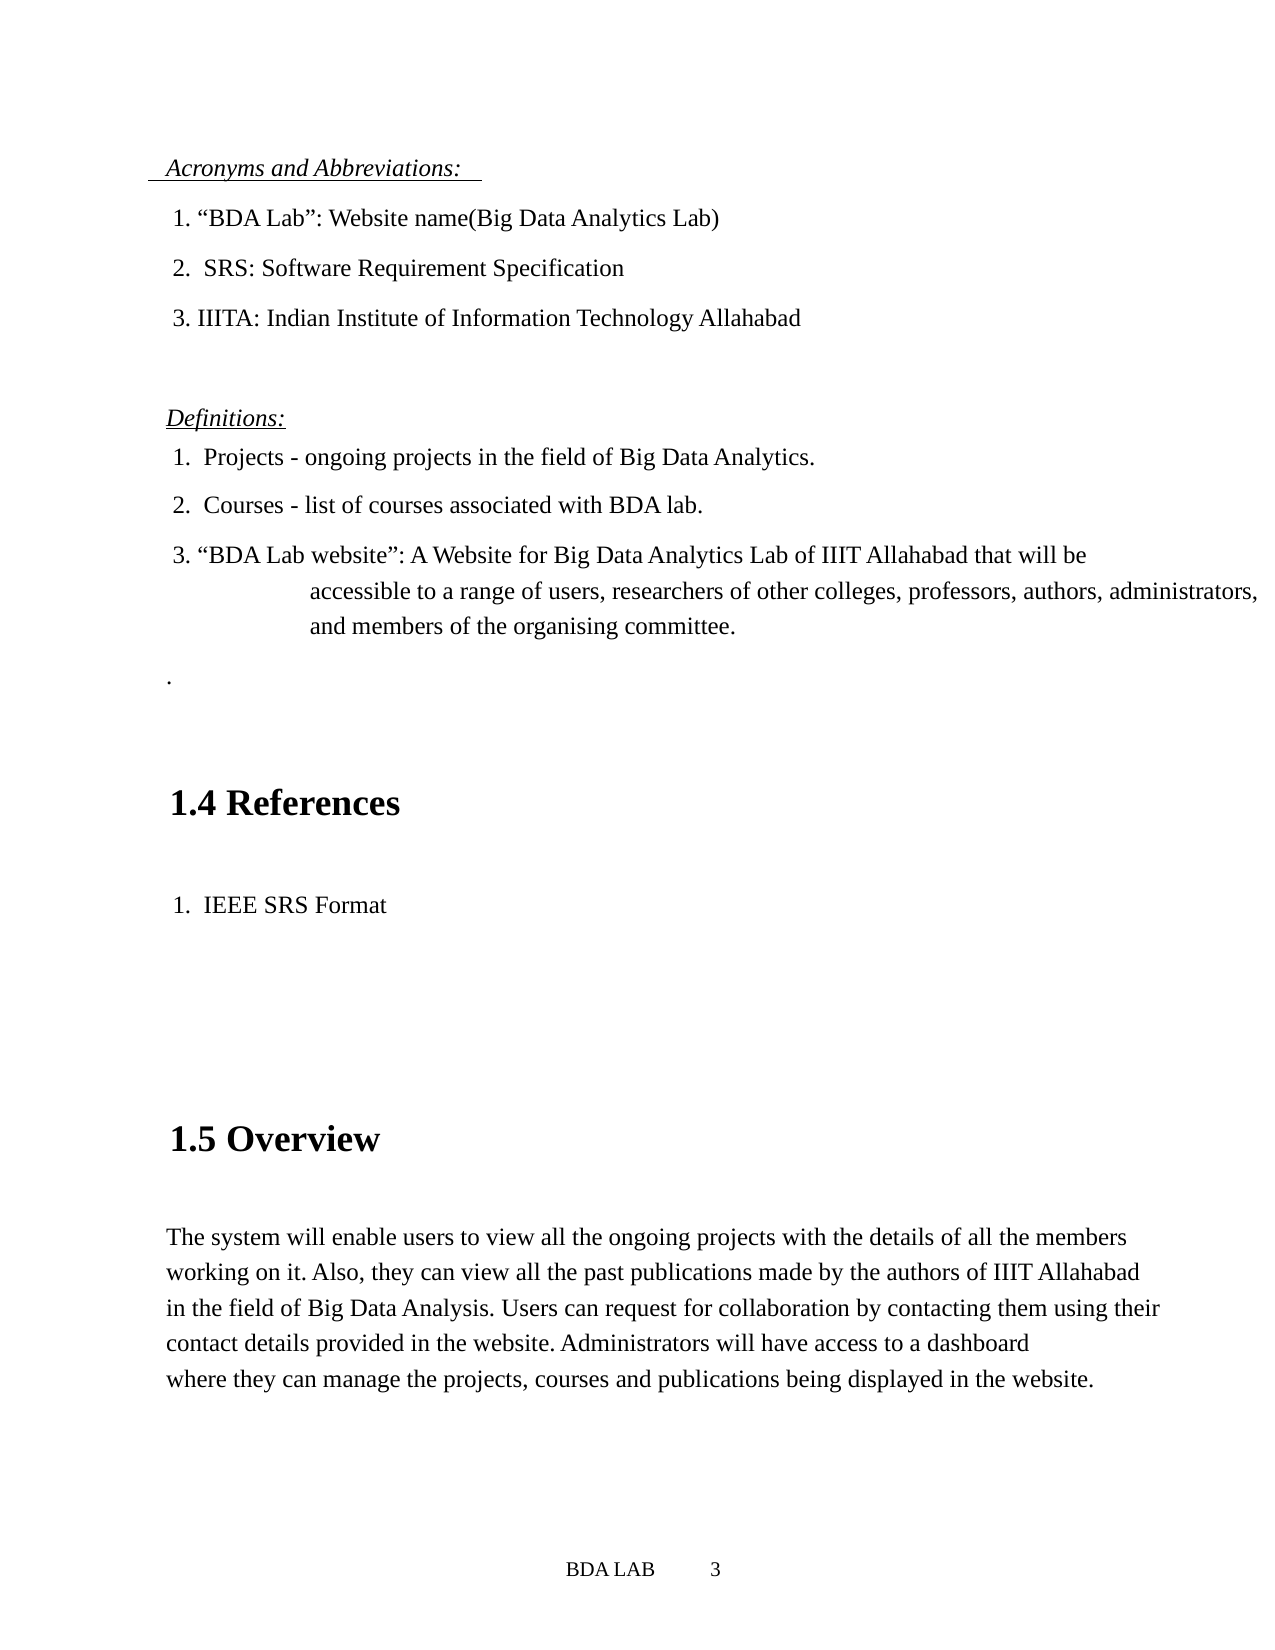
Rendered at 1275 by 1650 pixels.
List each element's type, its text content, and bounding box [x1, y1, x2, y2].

text_box Acronyms and Abbreviations: 1. “BDA Lab”: Website name(Big Data Analytics Lab) 2. SRS: Software Requirement Specification 3. IIITA: Indian Institute of Information Technology Allahabad Definitions: 1. Projects - ongoing projects in the field of Big Data Analytics. 2. Courses - list of courses associated with BDA lab. 3. “BDA Lab website”: A Website for Big Data Analytics Lab of IIIT Allahabad that will be accessible to a range of users, researchers of other colleges, professors, authors, administrators, and members of the organising committee. . 1.4 References 1. IEEE SRS Format 1.5 Overview The system will enable users to view all the ongoing projects with the details of all the members working on it. Also, they can view all the past publications made by the authors of IIIT Allahabad in the field of Big Data Analysis. Users can request for collaboration by contacting them using their contact details provided in the website. Administrators will have access to a dashboard where they can manage the projects, courses and publications being displayed in the website. [159, 153, 1260, 1393]
text_box BDA LAB 3 [560, 1558, 722, 1582]
